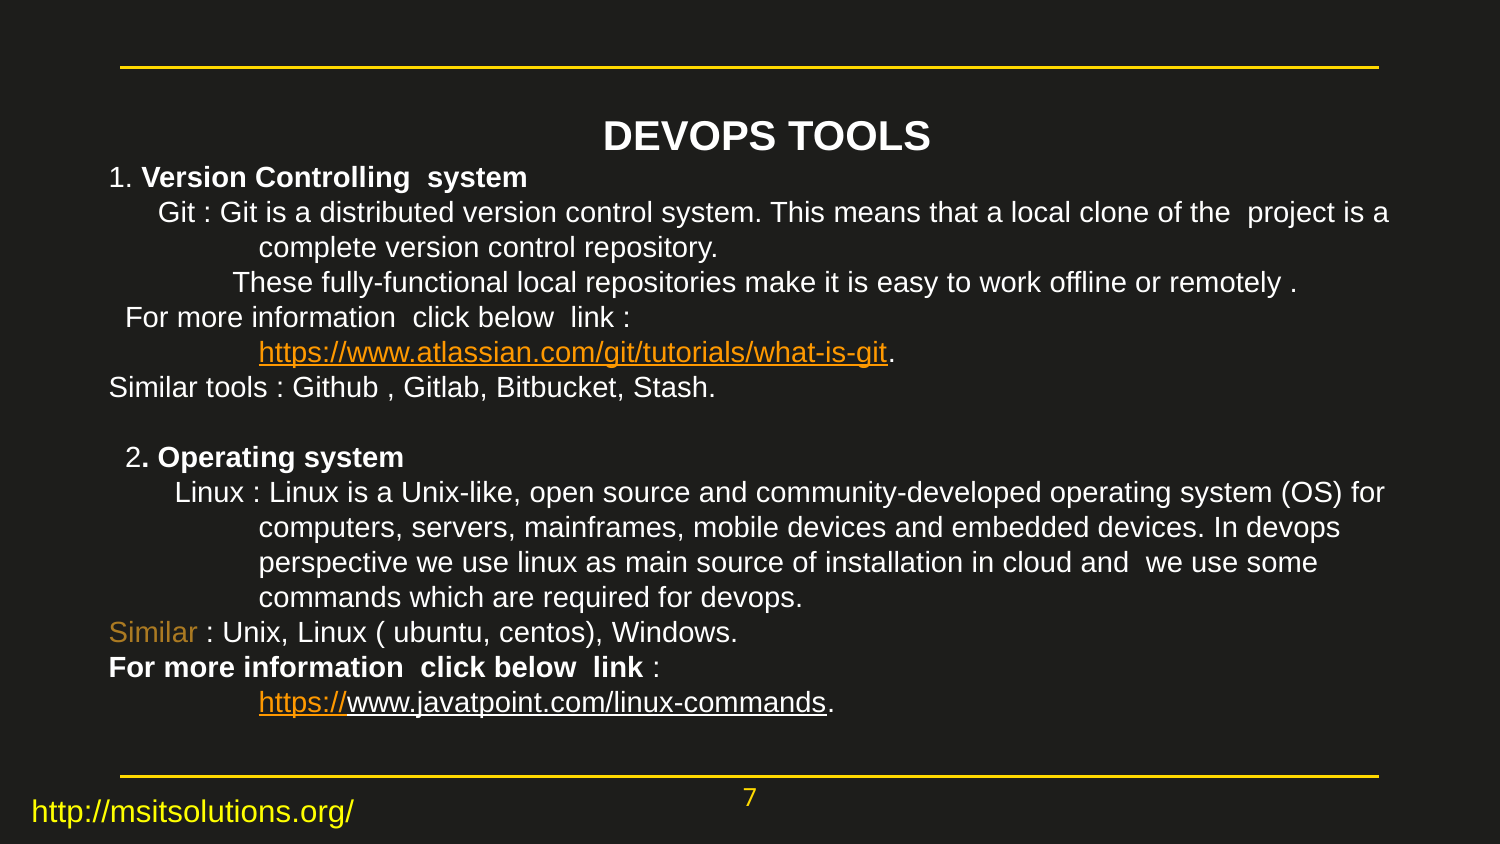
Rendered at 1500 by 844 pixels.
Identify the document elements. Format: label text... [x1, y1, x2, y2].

text_box http://msitsolutions.org/ [16, 783, 638, 844]
text_box DEVOPS TOOLS 1. Version Controlling system Git : Git is a distributed version control system. This means that a local clone of the project is a complete version control repository. These fully-functional local repositories make it is easy to work offline or remotely . For more information click below link : https://www.atlassian.com/git/tutorials/what-is-git. Similar tools : Github , Gitlab, Bitbucket, Stash. 2. Operating system Linux : Linux is a Unix-like, open source and community-developed operating system (OS) for computers, servers, mainframes, mobile devices and embedded devices. In devops perspective we use linux as main source of installation in cloud and we use some commands which are required for devops. Similar : Unix, Linux ( ubuntu, centos), Windows. For more information click below link : https://www.javatpoint.com/linux-commands. [93, 101, 1444, 831]
